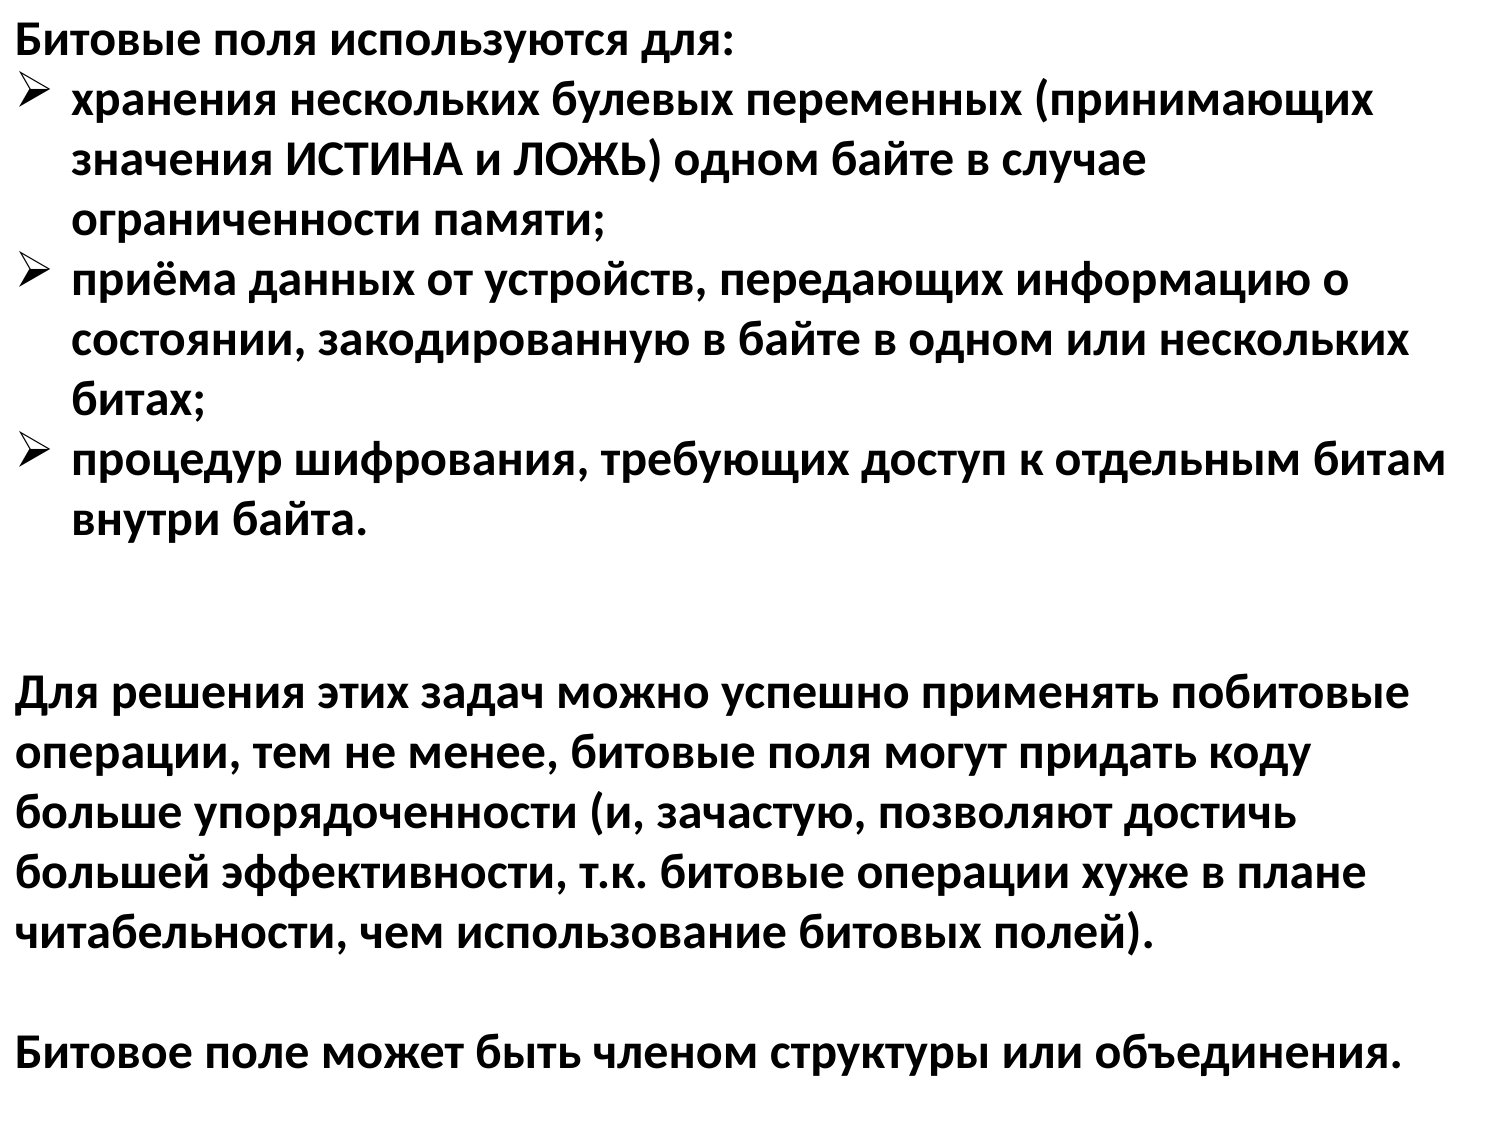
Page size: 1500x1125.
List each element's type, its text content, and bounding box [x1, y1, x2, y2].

text_box Для решения этих задач можно успешно применять побитовые операции, тем не менее, битовые поля могут придать коду больше упорядоченности (и, зачастую, позволяют достичь большей эффективности, т.к. битовые операции хуже в плане читабельности, чем использование битовых полей). Битовое поле может быть членом структуры или объединения. [0, 650, 1500, 1086]
text_box Битовые поля используются для: хранения нескольких булевых переменных (принимающих значения ИСТИНА и ЛОЖЬ) одном байте в случае ограниченности памяти; приёма данных от устройств, передающих информацию о состоянии, закодированную в байте в одном или нескольких битах; процедур шифрования, требующих доступ к отдельным битам внутри байта. [0, 0, 1500, 553]
